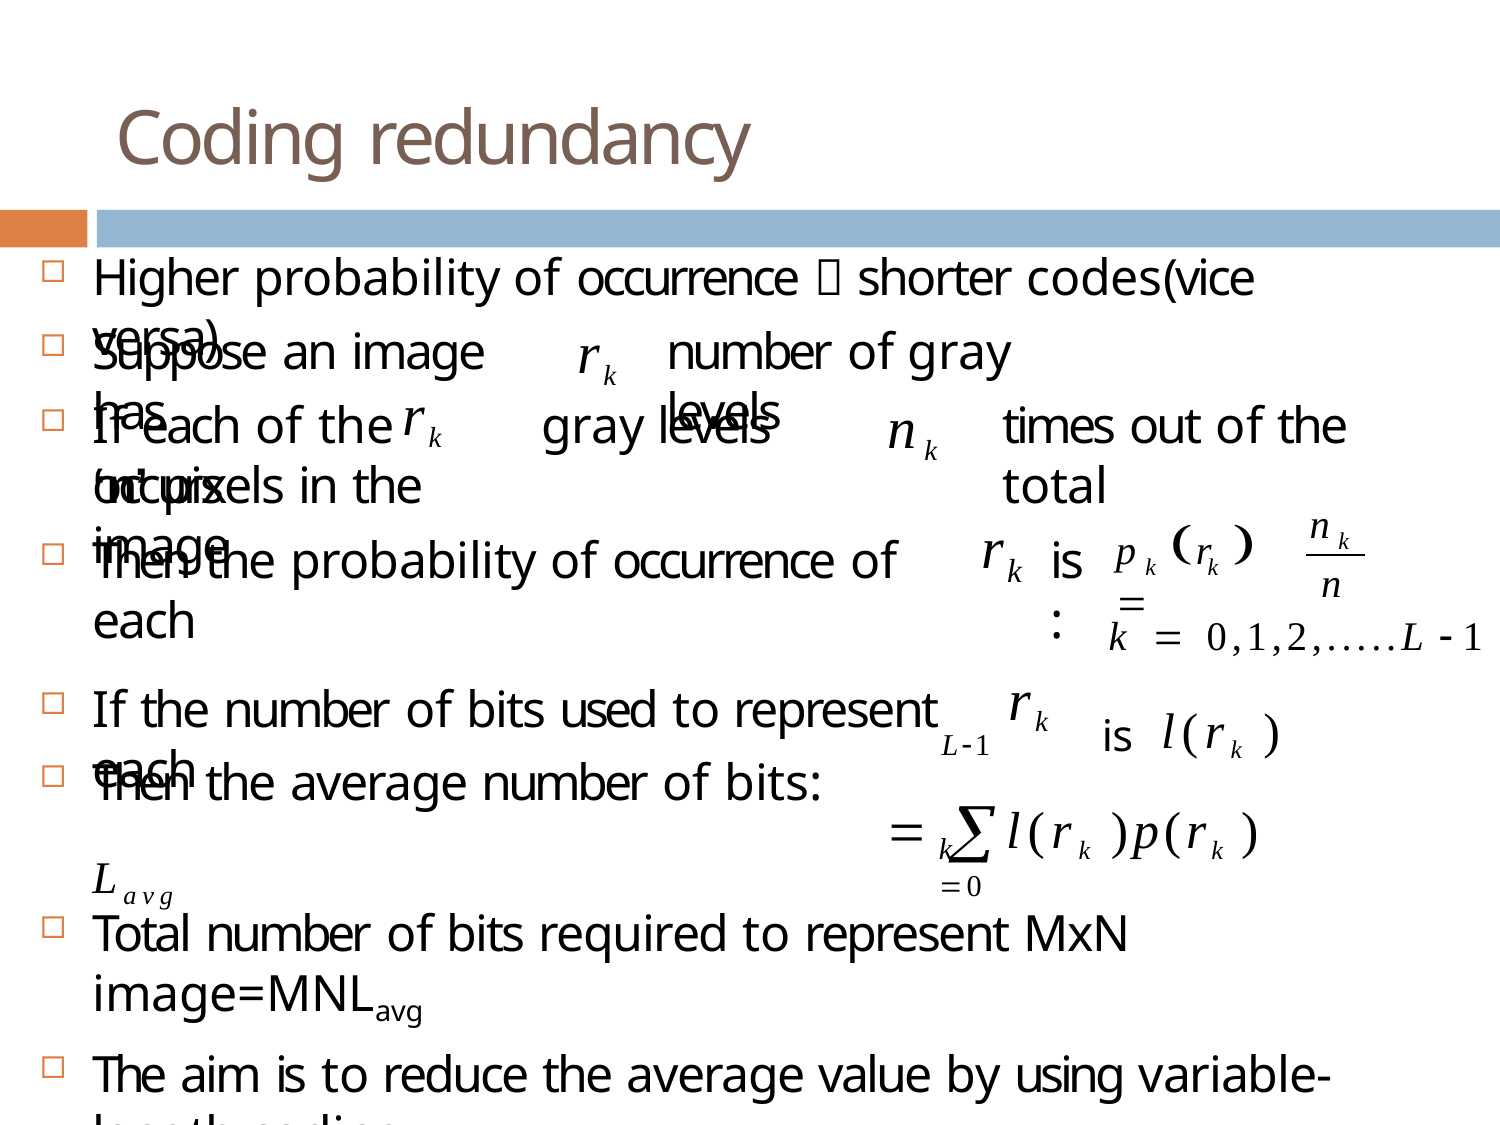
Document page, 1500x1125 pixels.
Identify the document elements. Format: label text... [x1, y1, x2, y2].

text_box k [1005, 546, 1030, 590]
text_box  l(rk )p(rk ) [879, 727, 1261, 873]
text_box r [979, 507, 1015, 580]
text_box If each of the gray levels occurs [455, 391, 840, 514]
text_box n [1319, 553, 1353, 606]
text_box rk [395, 375, 455, 454]
text_box is l(rk ) [1095, 671, 1286, 764]
text_box k k [1143, 549, 1223, 581]
text_box If the number of bits used to represent each [37, 675, 966, 798]
text_box n [1307, 495, 1341, 547]
text_box Suppose an image has [37, 317, 544, 391]
text_box Total number of bits required to represent MxN image=MNLavg The aim is to reduce the average value by using variable-length coding [31, 884, 1373, 1125]
text_box nk [880, 388, 955, 467]
text_box Then the probability of occurrence of each [37, 526, 943, 649]
text_box k 0 [936, 873, 1004, 903]
text_box number of gray levels [663, 317, 1104, 440]
text_box Higher probability of occurrence  shorter codes (vice versa) [37, 243, 1337, 366]
text_box ‘n’ pixels in the image [90, 451, 532, 526]
text_box If each of the gray levels occurs [37, 391, 395, 514]
text_box rk [570, 312, 630, 392]
title Coding redundancy [87, 0, 1413, 278]
text_box Then the average number of bits: Lavg [33, 747, 873, 884]
text_box rk [1002, 659, 1061, 727]
text_box k [1336, 522, 1356, 554]
text_box k  0,1,2,.....L 1 [1106, 607, 1496, 659]
text_box is: [1048, 526, 1092, 649]
text_box times out of the total [1000, 391, 1415, 514]
text_box p r   [1113, 508, 1294, 607]
text_box L1 [939, 722, 1005, 727]
